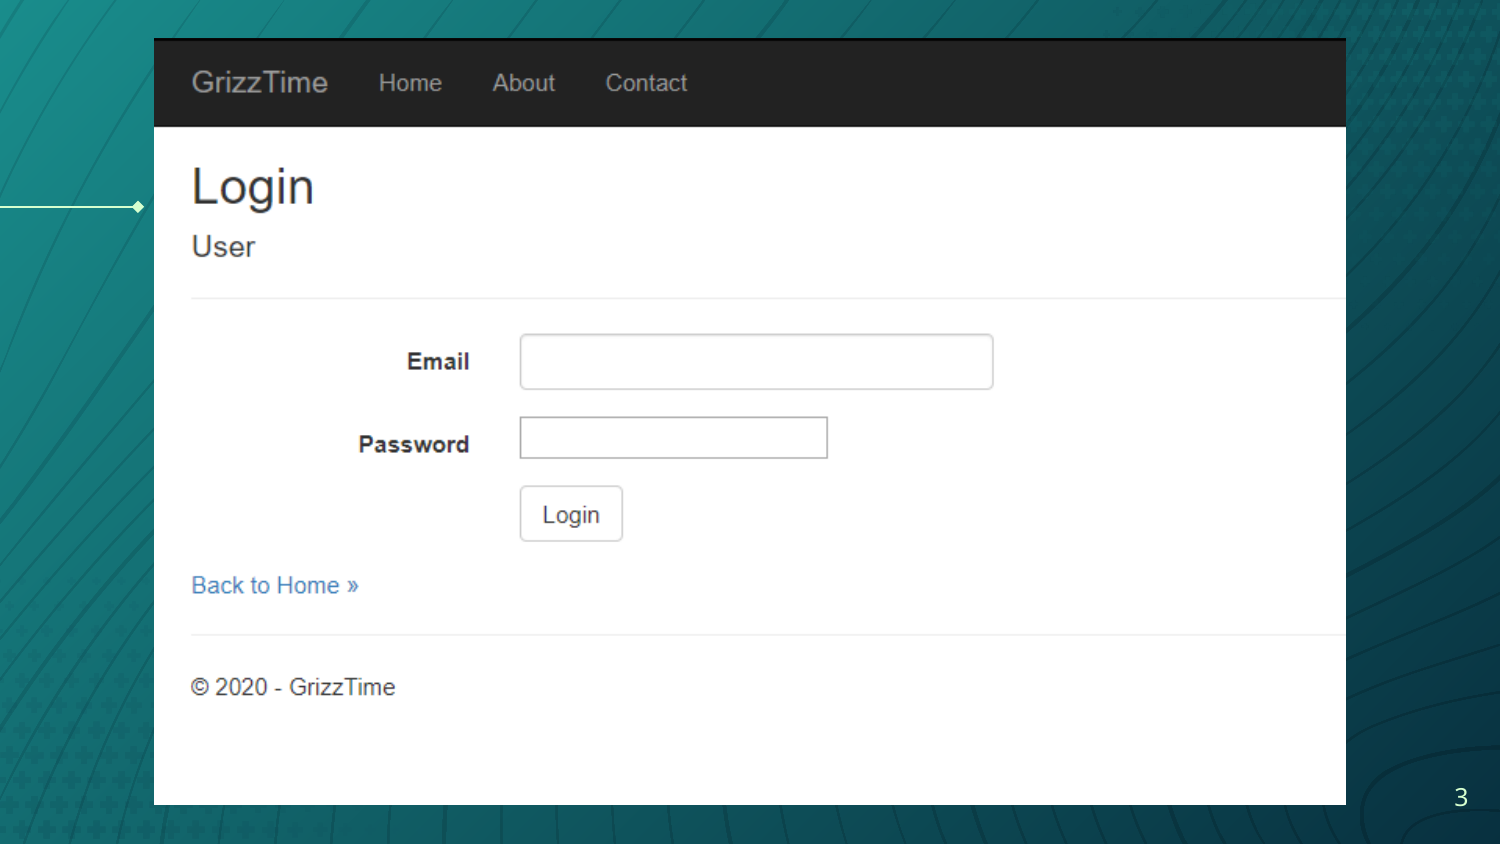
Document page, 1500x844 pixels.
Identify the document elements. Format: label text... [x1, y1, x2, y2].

slide_number ‹#› [1378, 766, 1469, 832]
picture [154, 38, 1346, 805]
